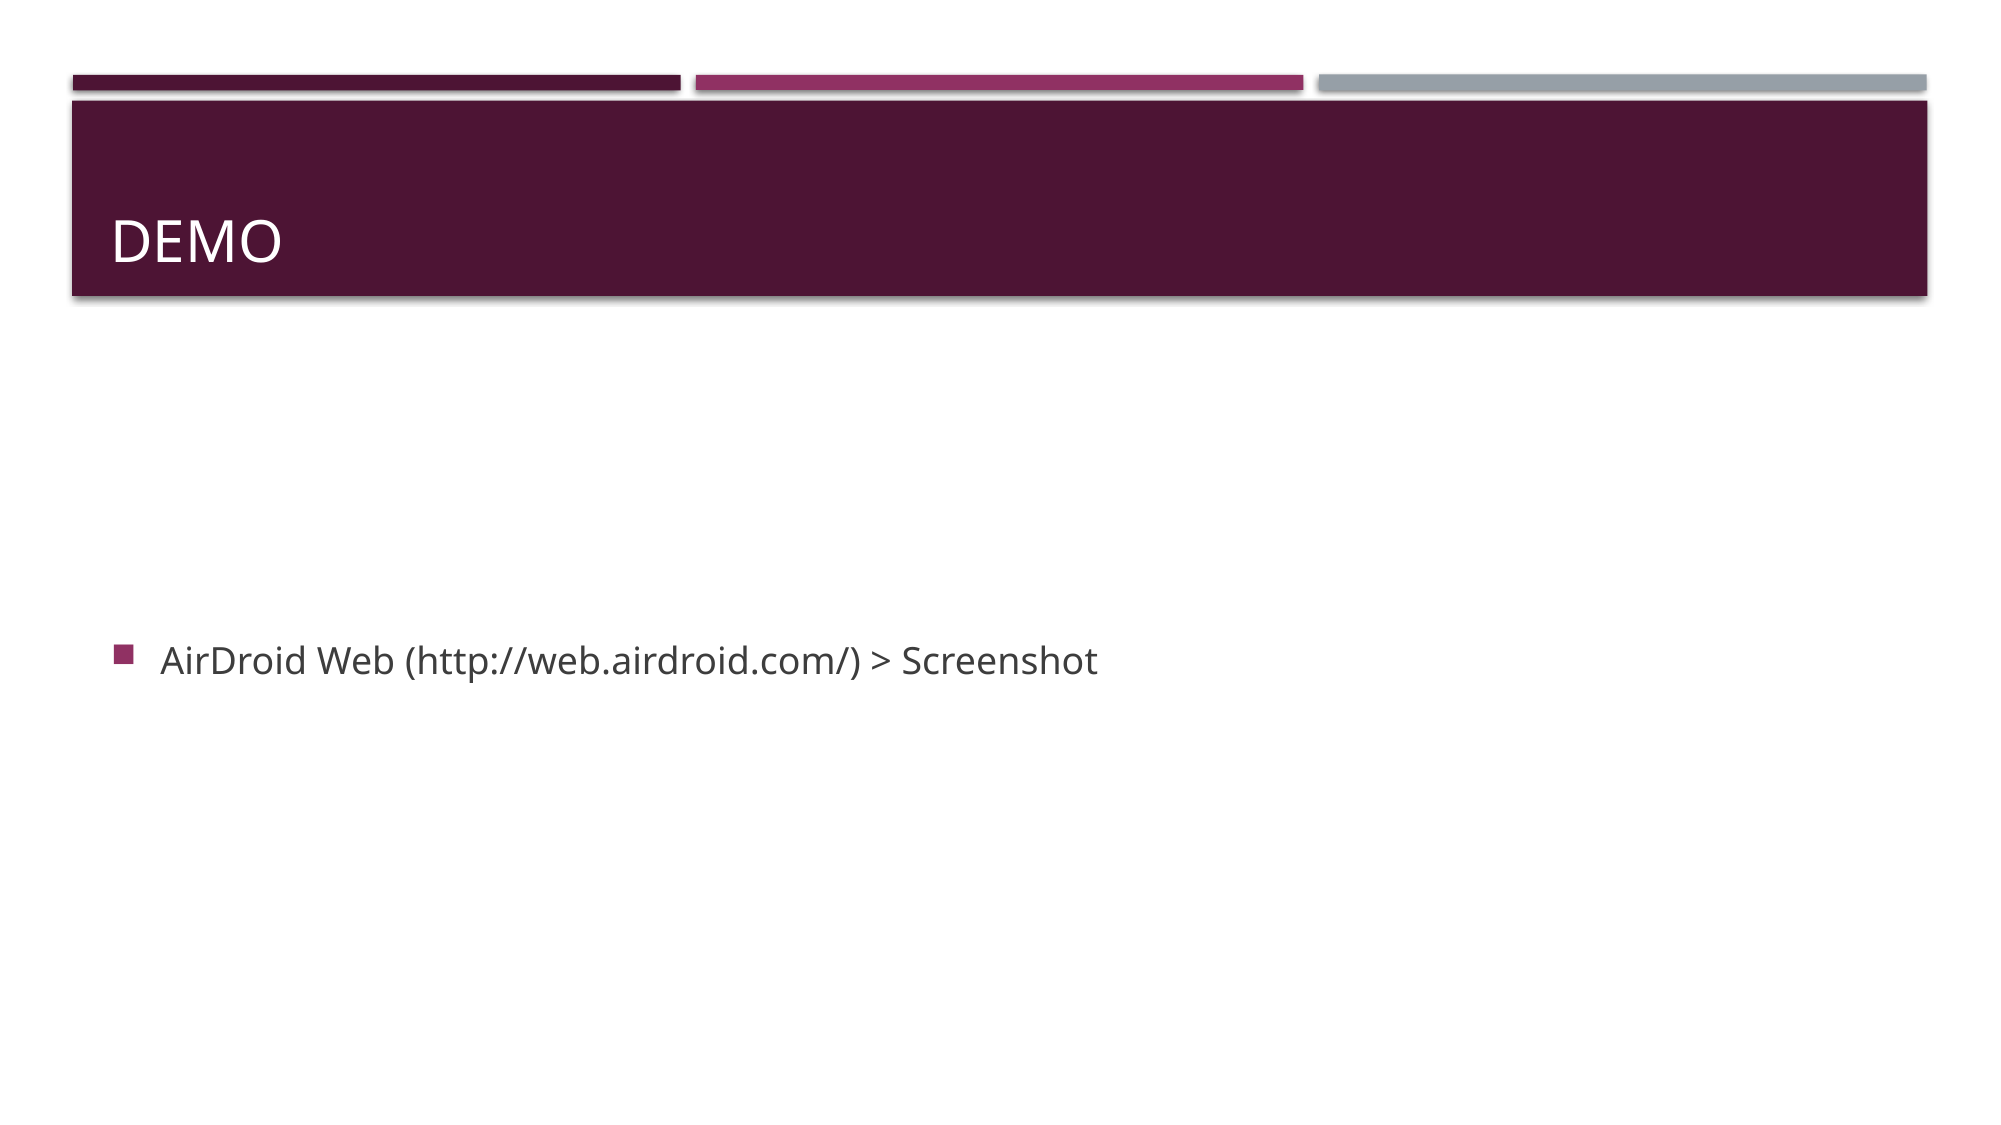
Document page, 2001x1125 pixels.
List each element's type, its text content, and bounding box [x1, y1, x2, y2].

title DEMO [95, 115, 1905, 282]
list AirDroid Web (http://web.airdroid.com/) > Screenshot [95, 357, 1905, 962]
